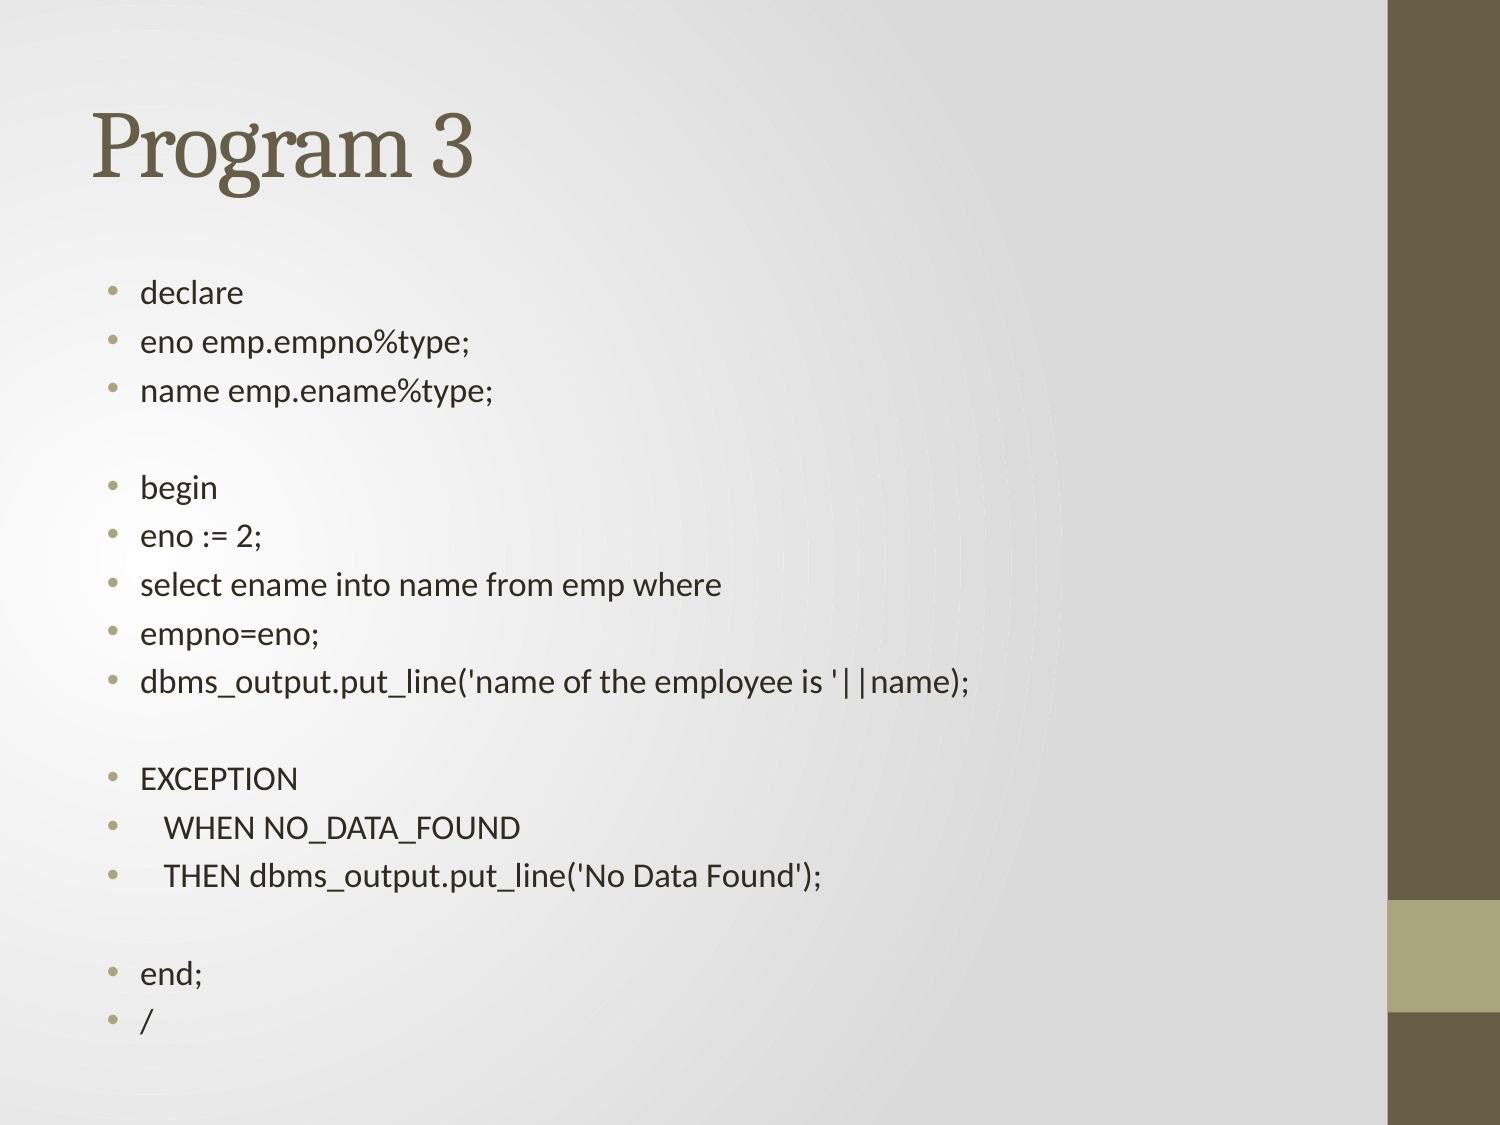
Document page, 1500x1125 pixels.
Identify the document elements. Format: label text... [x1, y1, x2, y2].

title Program 3 [75, 45, 1325, 233]
list declare eno emp.empno%type; name emp.ename%type; begin eno := 2; select ename into name from emp where empno=eno; dbms_output.put_line('name of the employee is '||name); EXCEPTION WHEN NO_DATA_FOUND THEN dbms_output.put_line('No Data Found'); end; / [75, 262, 1325, 1050]
